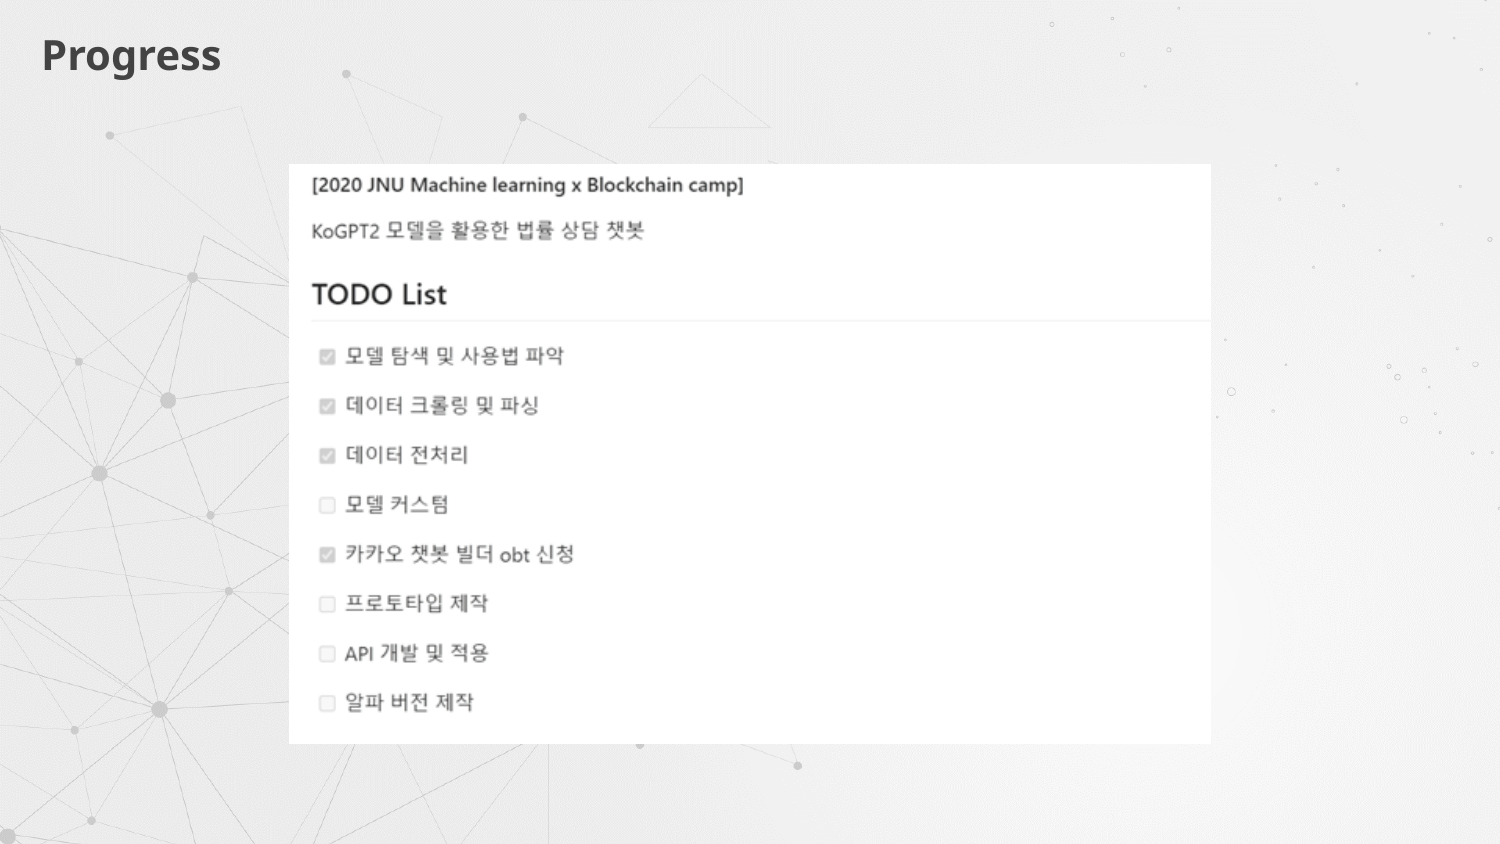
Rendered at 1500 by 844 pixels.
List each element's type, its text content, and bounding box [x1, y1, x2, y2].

text_box Progress [26, 23, 382, 85]
picture [289, 163, 1211, 745]
